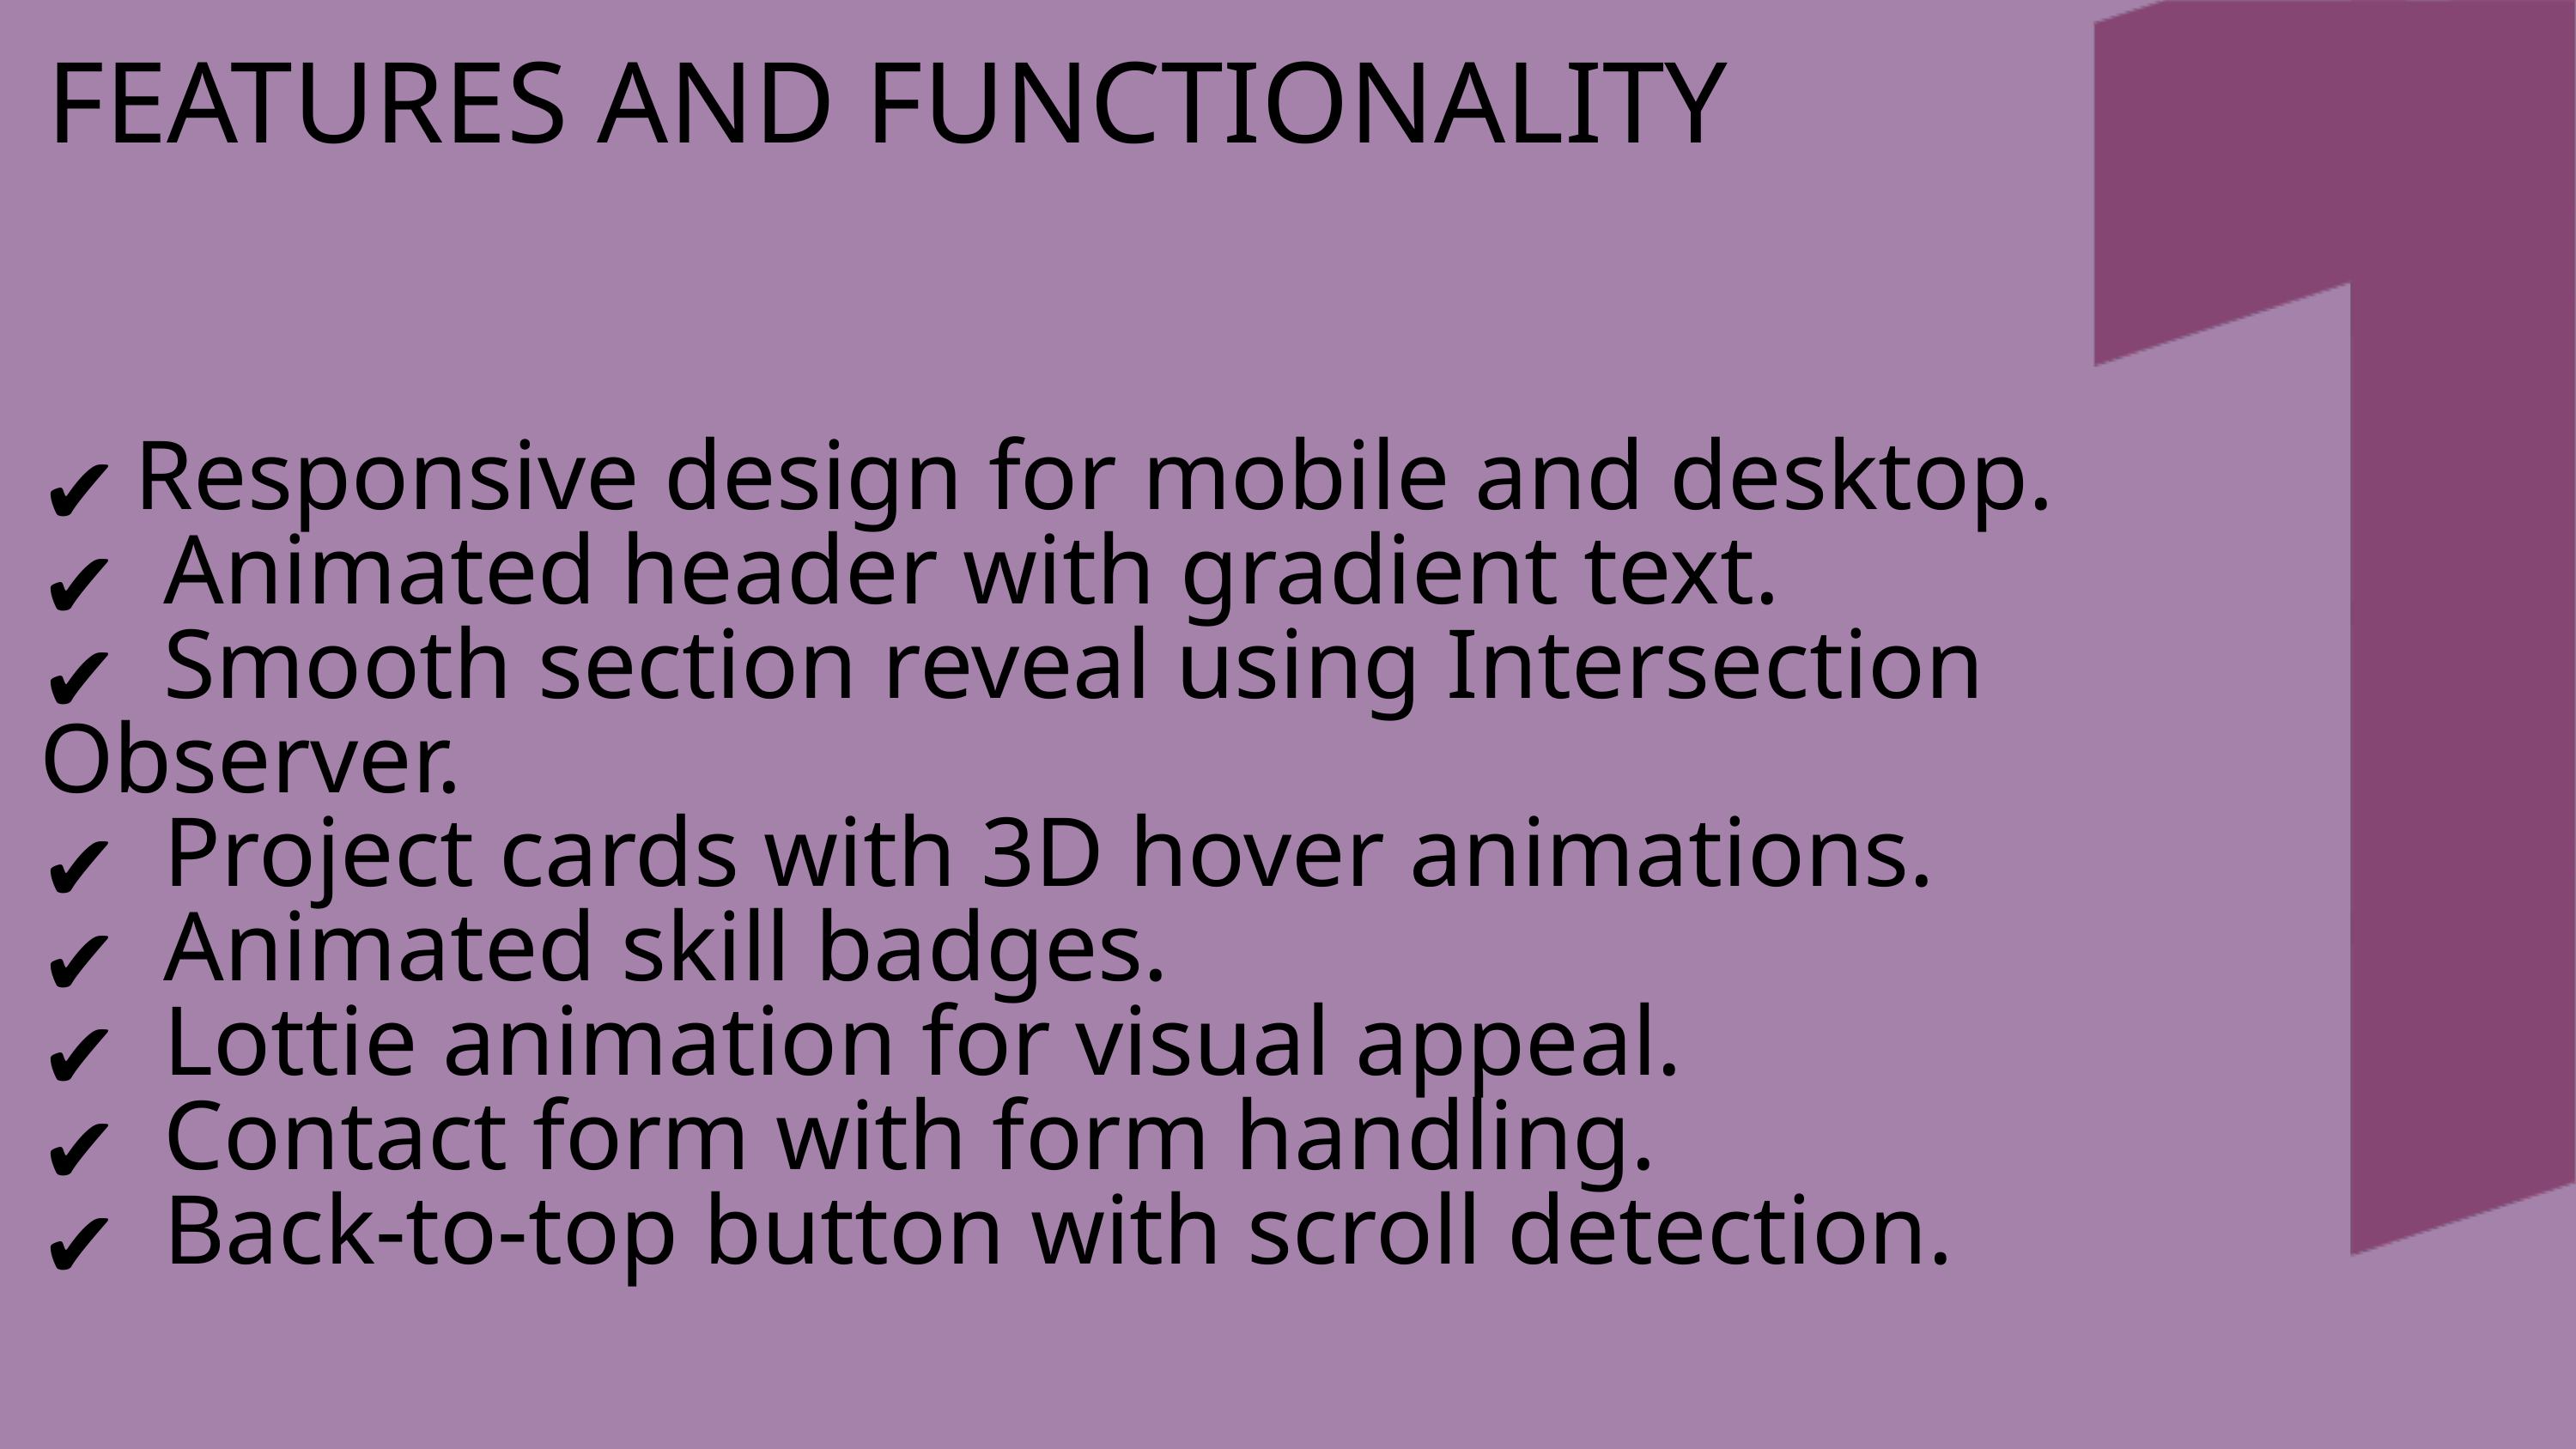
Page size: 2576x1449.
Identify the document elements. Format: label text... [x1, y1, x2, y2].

text_box Observer. [39, 717, 537, 812]
text_box FEATURES AND FUNCTIONALITY [46, 9, 1841, 167]
text_box ✔ [39, 1015, 163, 1109]
text_box ✔ [39, 826, 163, 920]
text_box Contact form with form handling. [163, 1094, 1871, 1188]
text_box ✔ [39, 1203, 167, 1298]
text_box Project cards with 3D hover animations. [163, 811, 2187, 906]
text_box Animated skill badges. [163, 906, 1300, 999]
text_box Smooth section reveal using Intersection [163, 622, 2268, 718]
text_box ✔ [39, 543, 163, 638]
text_box Lottie animation for visual appeal. [163, 999, 1910, 1094]
text_box [2082, 0, 2576, 1270]
text_box Animated header with gradient text. [163, 529, 1984, 622]
text_box ✔ [39, 638, 163, 717]
text_box ✔ [39, 920, 163, 1015]
text_box ✔ [39, 1109, 163, 1203]
text_box ✔ [39, 449, 137, 543]
text_box Responsive design for mobile and desktop. [134, 434, 2271, 530]
text_box Back-to-top button with scroll detection. [163, 1188, 2265, 1283]
